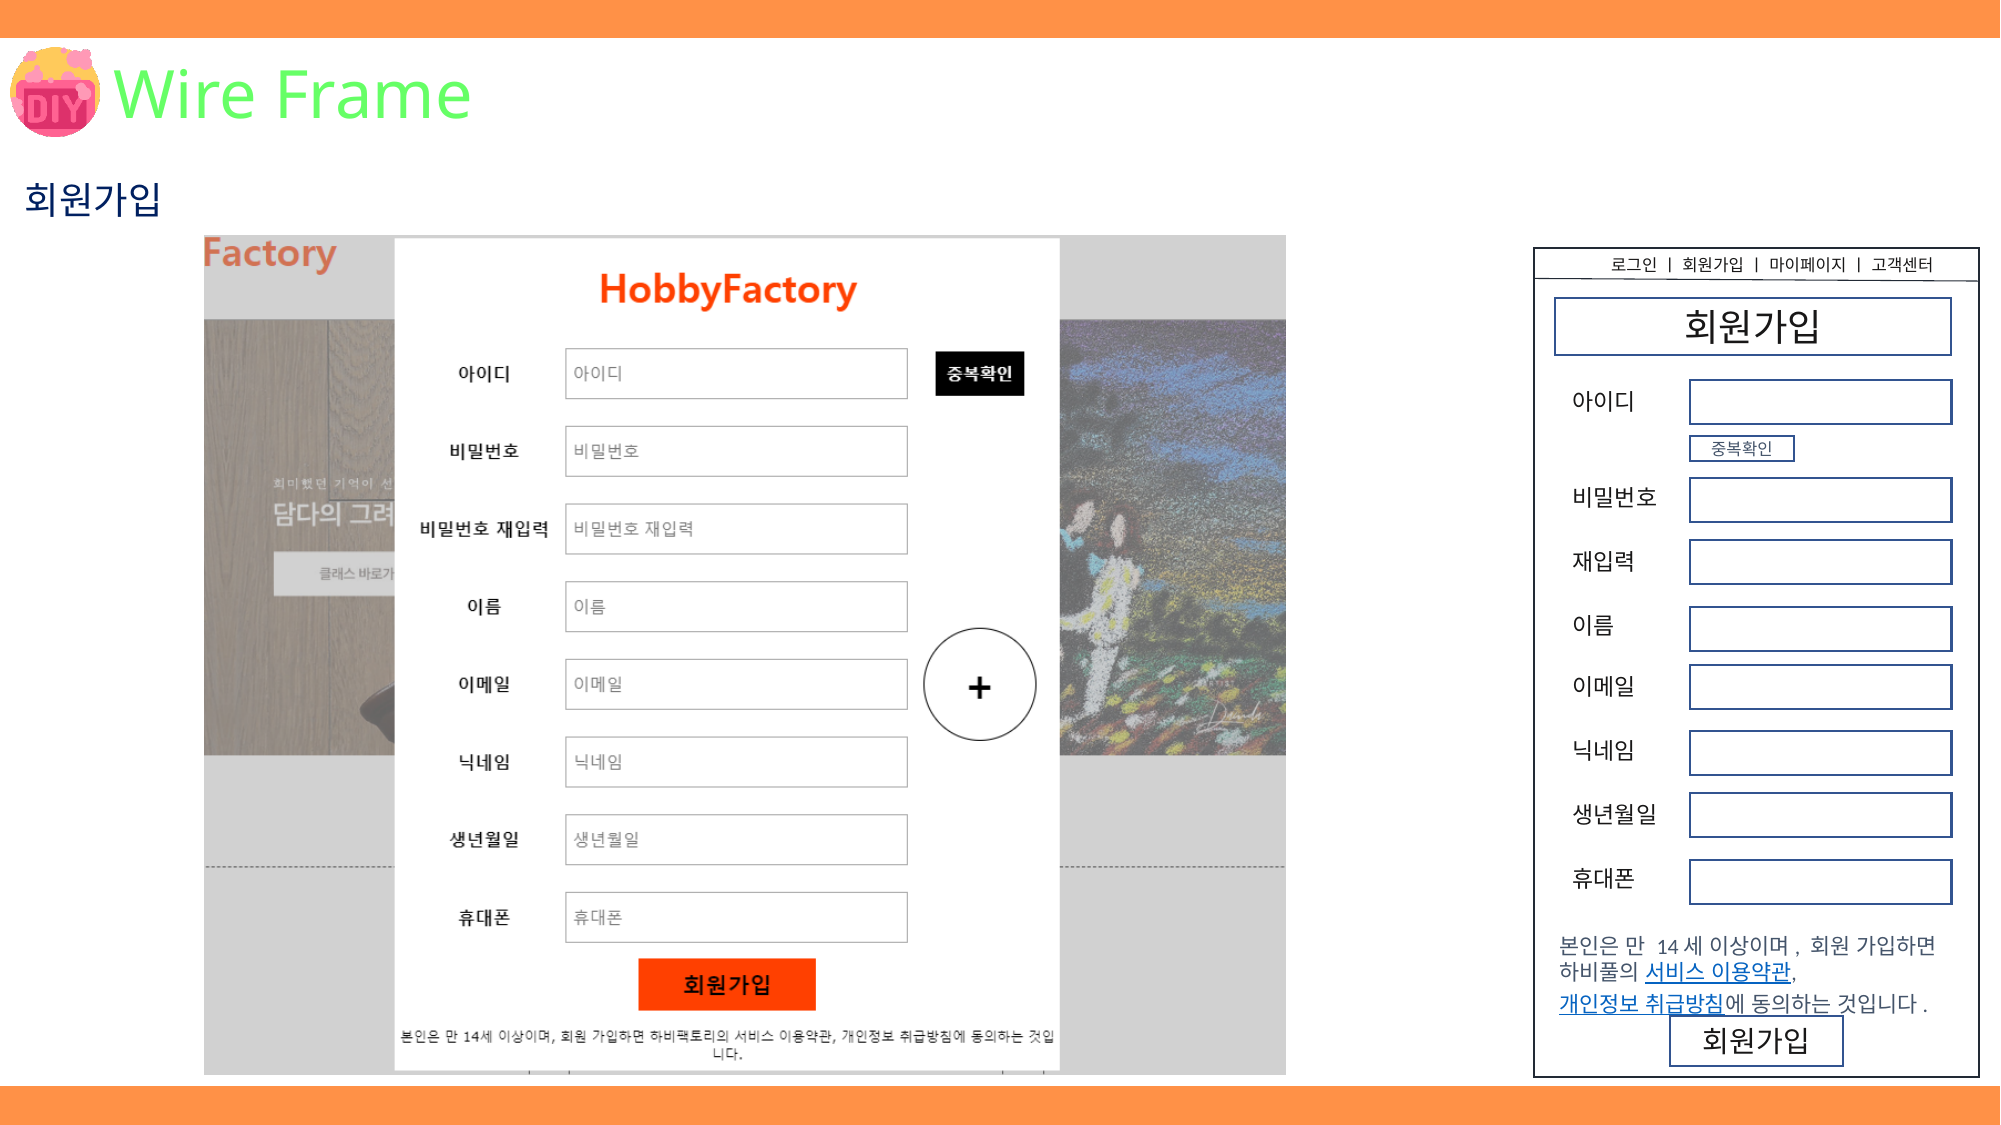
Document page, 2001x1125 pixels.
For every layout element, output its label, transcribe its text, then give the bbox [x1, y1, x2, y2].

text_box 이메일 [1557, 664, 1666, 707]
text_box 생년월일 [1557, 793, 1691, 836]
text_box [1533, 247, 1980, 1078]
text_box [1689, 477, 1953, 523]
text_box 휴대폰 [1557, 857, 1666, 900]
text_box 재입력 [1557, 539, 1666, 583]
text_box 비밀번호 [1557, 475, 1691, 518]
text_box [1689, 379, 1953, 425]
text_box [1689, 606, 1953, 652]
text_box 회원가입 [9, 169, 1466, 230]
text_box 본인은 만 14세 이상이며, 회원 가입하면 하비풀의 서비스 이용약관, 개인정보 취급방침에 동의하는 것입니다. [1544, 925, 1962, 1030]
text_box 로그인 ㅣ 회원가입 ㅣ 마이페이지 ㅣ 고객센터 [1596, 247, 1979, 278]
text_box 이름 [1557, 604, 1666, 647]
text_box 회원가입 [1669, 1015, 1844, 1067]
text_box [1689, 730, 1953, 776]
text_box [1689, 539, 1953, 585]
text_box Wire Frame [99, 43, 515, 139]
text_box 닉네임 [1557, 729, 1666, 772]
text_box [0, 38, 2000, 1086]
picture [204, 235, 1286, 1075]
text_box [1689, 664, 1953, 710]
text_box 회원가입 [1554, 297, 1952, 356]
text_box 아이디 [1557, 379, 1666, 423]
text_box [1689, 792, 1953, 838]
text_box [1689, 859, 1953, 905]
picture [9, 47, 100, 137]
text_box 중복확인 [1689, 435, 1795, 462]
